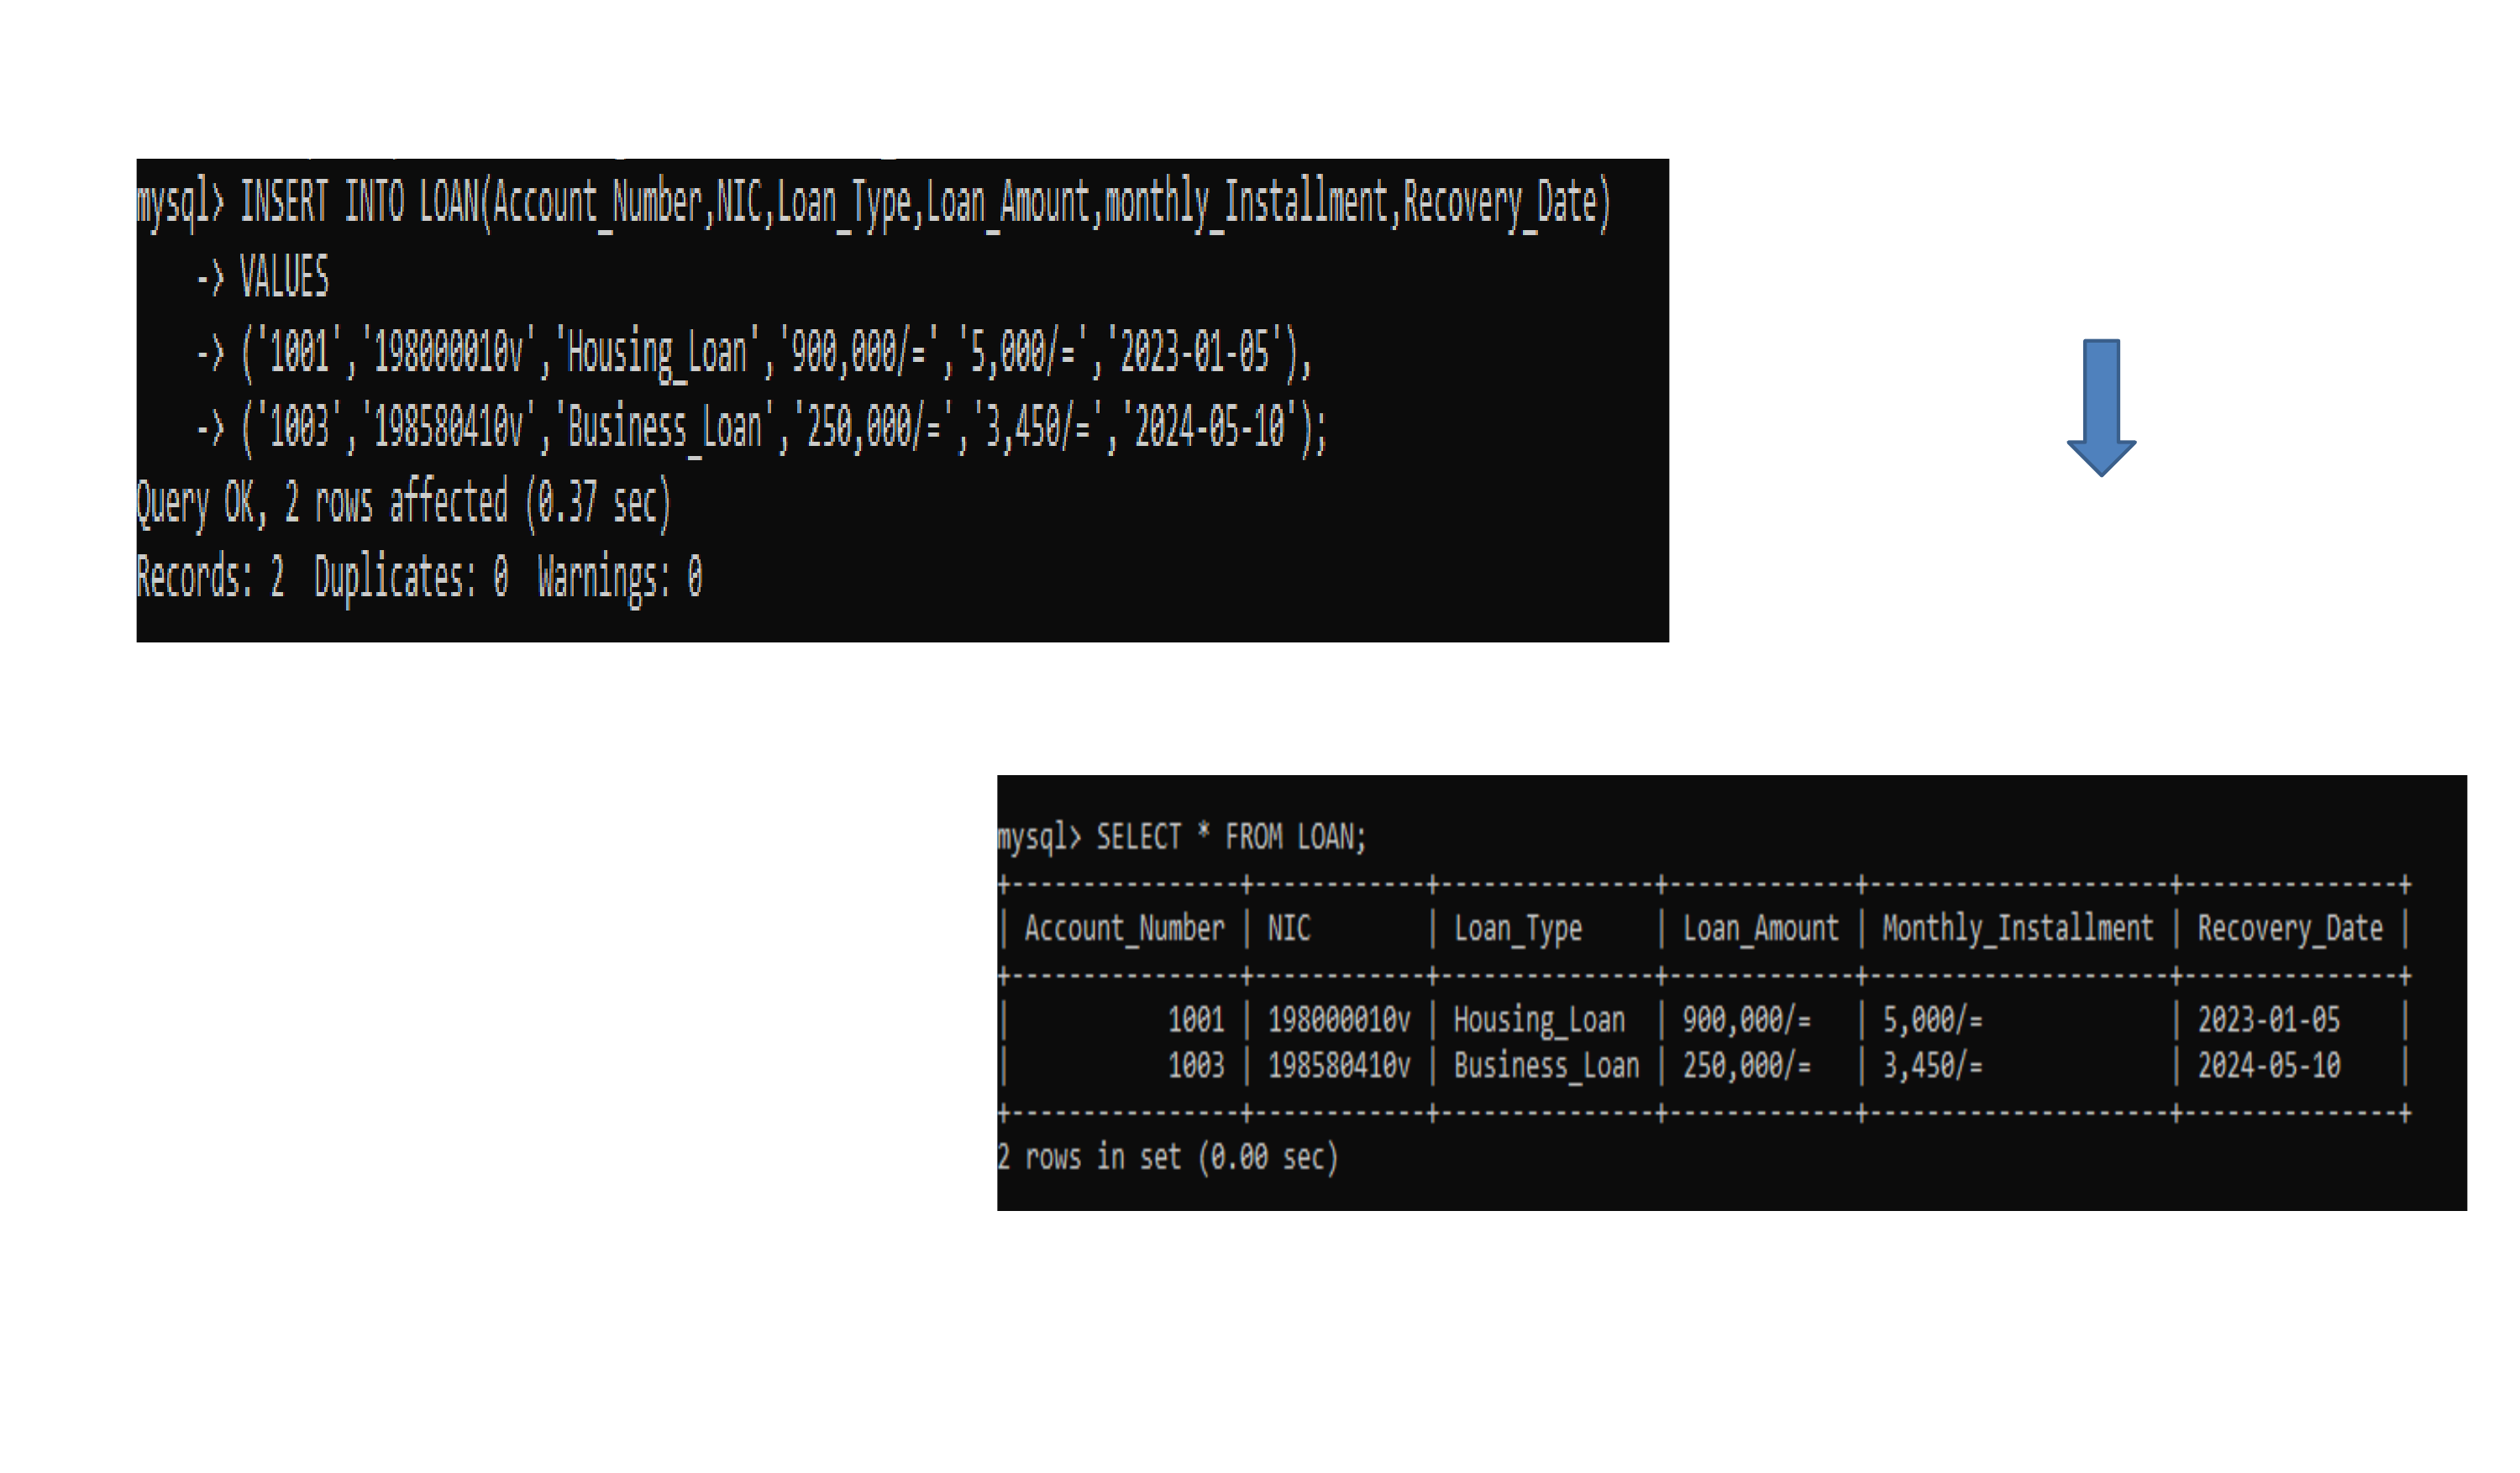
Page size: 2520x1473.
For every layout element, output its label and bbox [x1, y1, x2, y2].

text_box [2066, 338, 2137, 478]
picture [997, 775, 2468, 1211]
picture [136, 159, 1670, 642]
